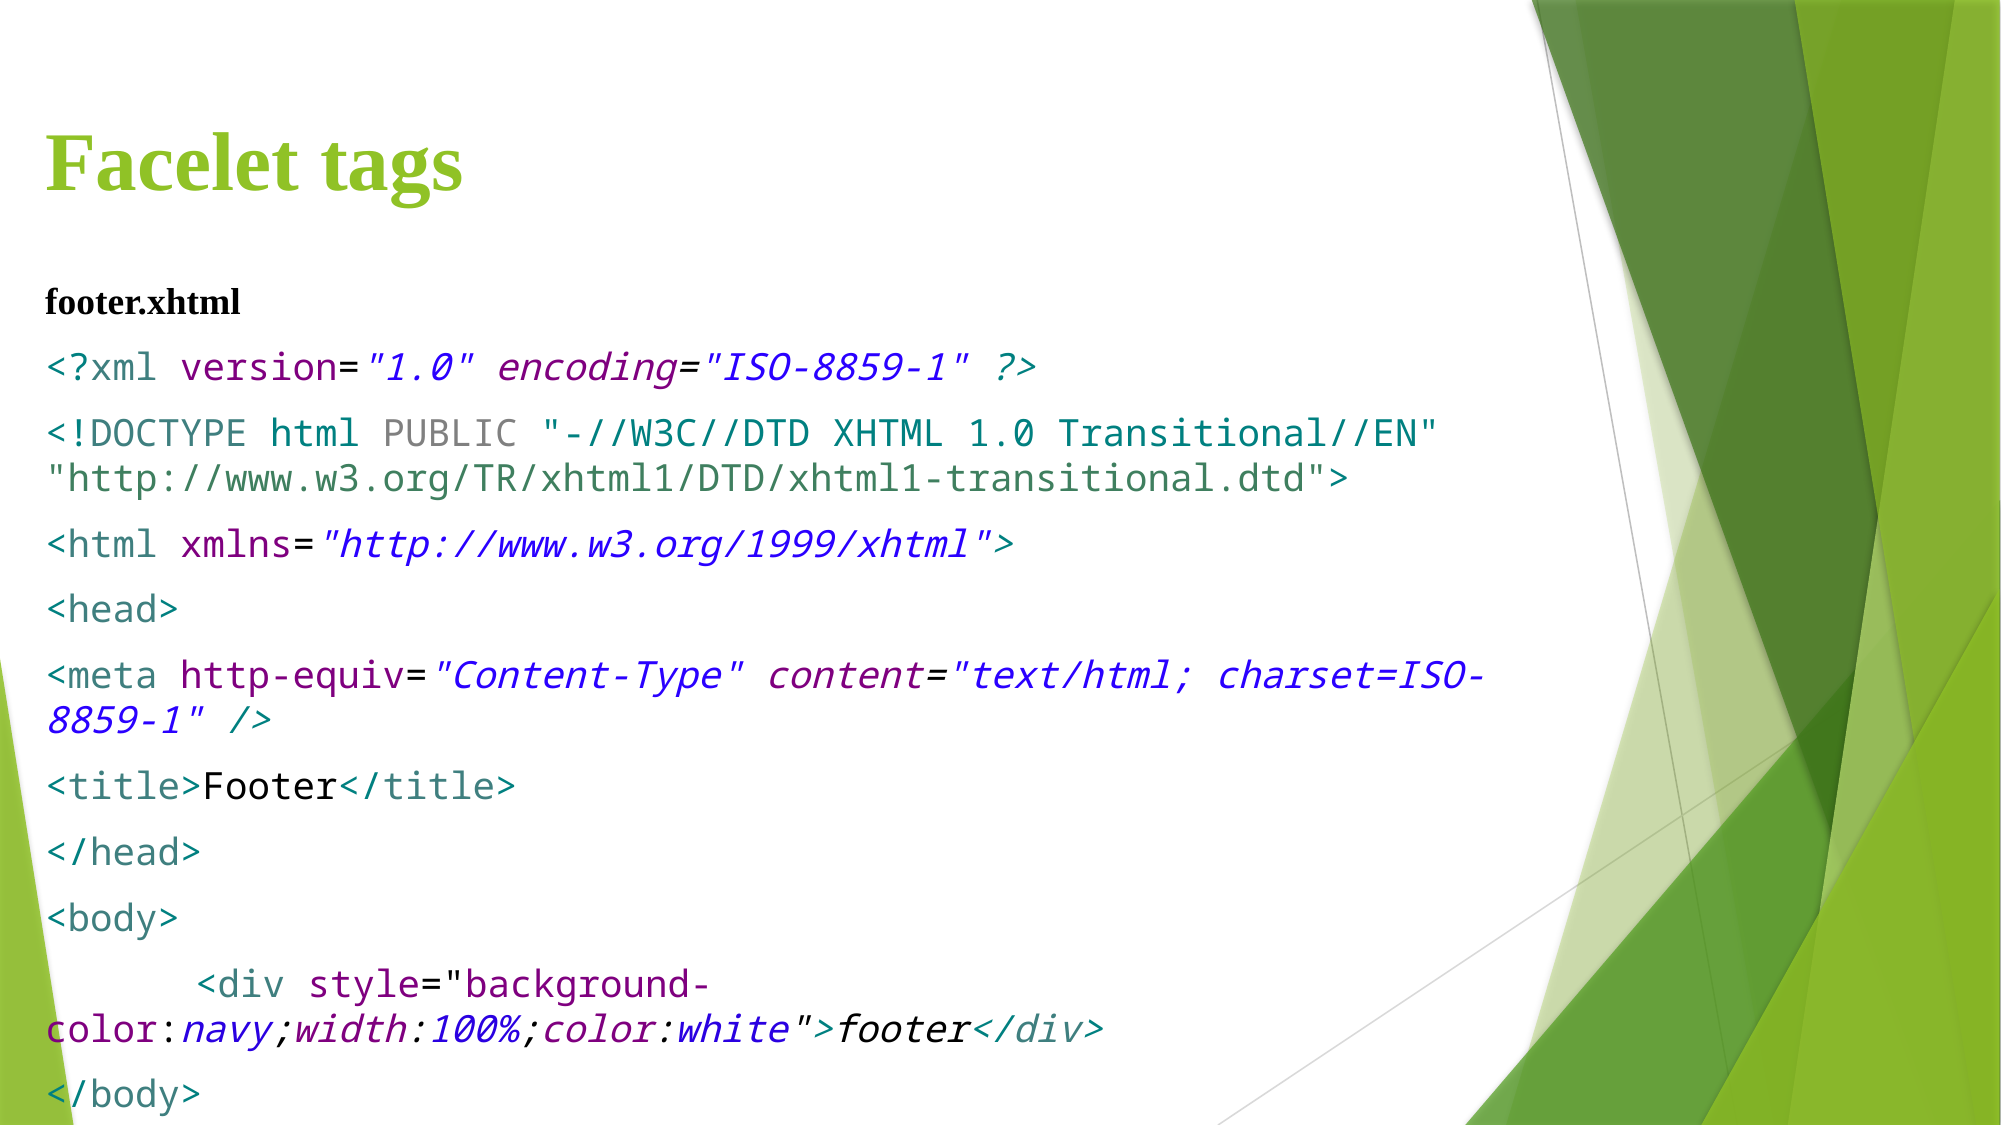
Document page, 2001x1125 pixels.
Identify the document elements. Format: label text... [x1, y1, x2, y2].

list footer.xhtml <?xml version="1.0" encoding="ISO-8859-1" ?> <!DOCTYPE html PUBLIC "-//W3C//DTD XHTML 1.0 Transitional//EN" "http://www.w3.org/TR/xhtml1/DTD/xhtml1-transitional.dtd"> <html xmlns="http://www.w3.org/1999/xhtml"> <head> <meta http-equiv="Content-Type" content="text/html; charset=ISO-8859-1" /> <title>Footer</title> </head> <body> <div style="background-color:navy;width:100%;color:white">footer</div> </body> </html> [30, 269, 1586, 946]
title Facelet tags [30, 99, 1441, 269]
